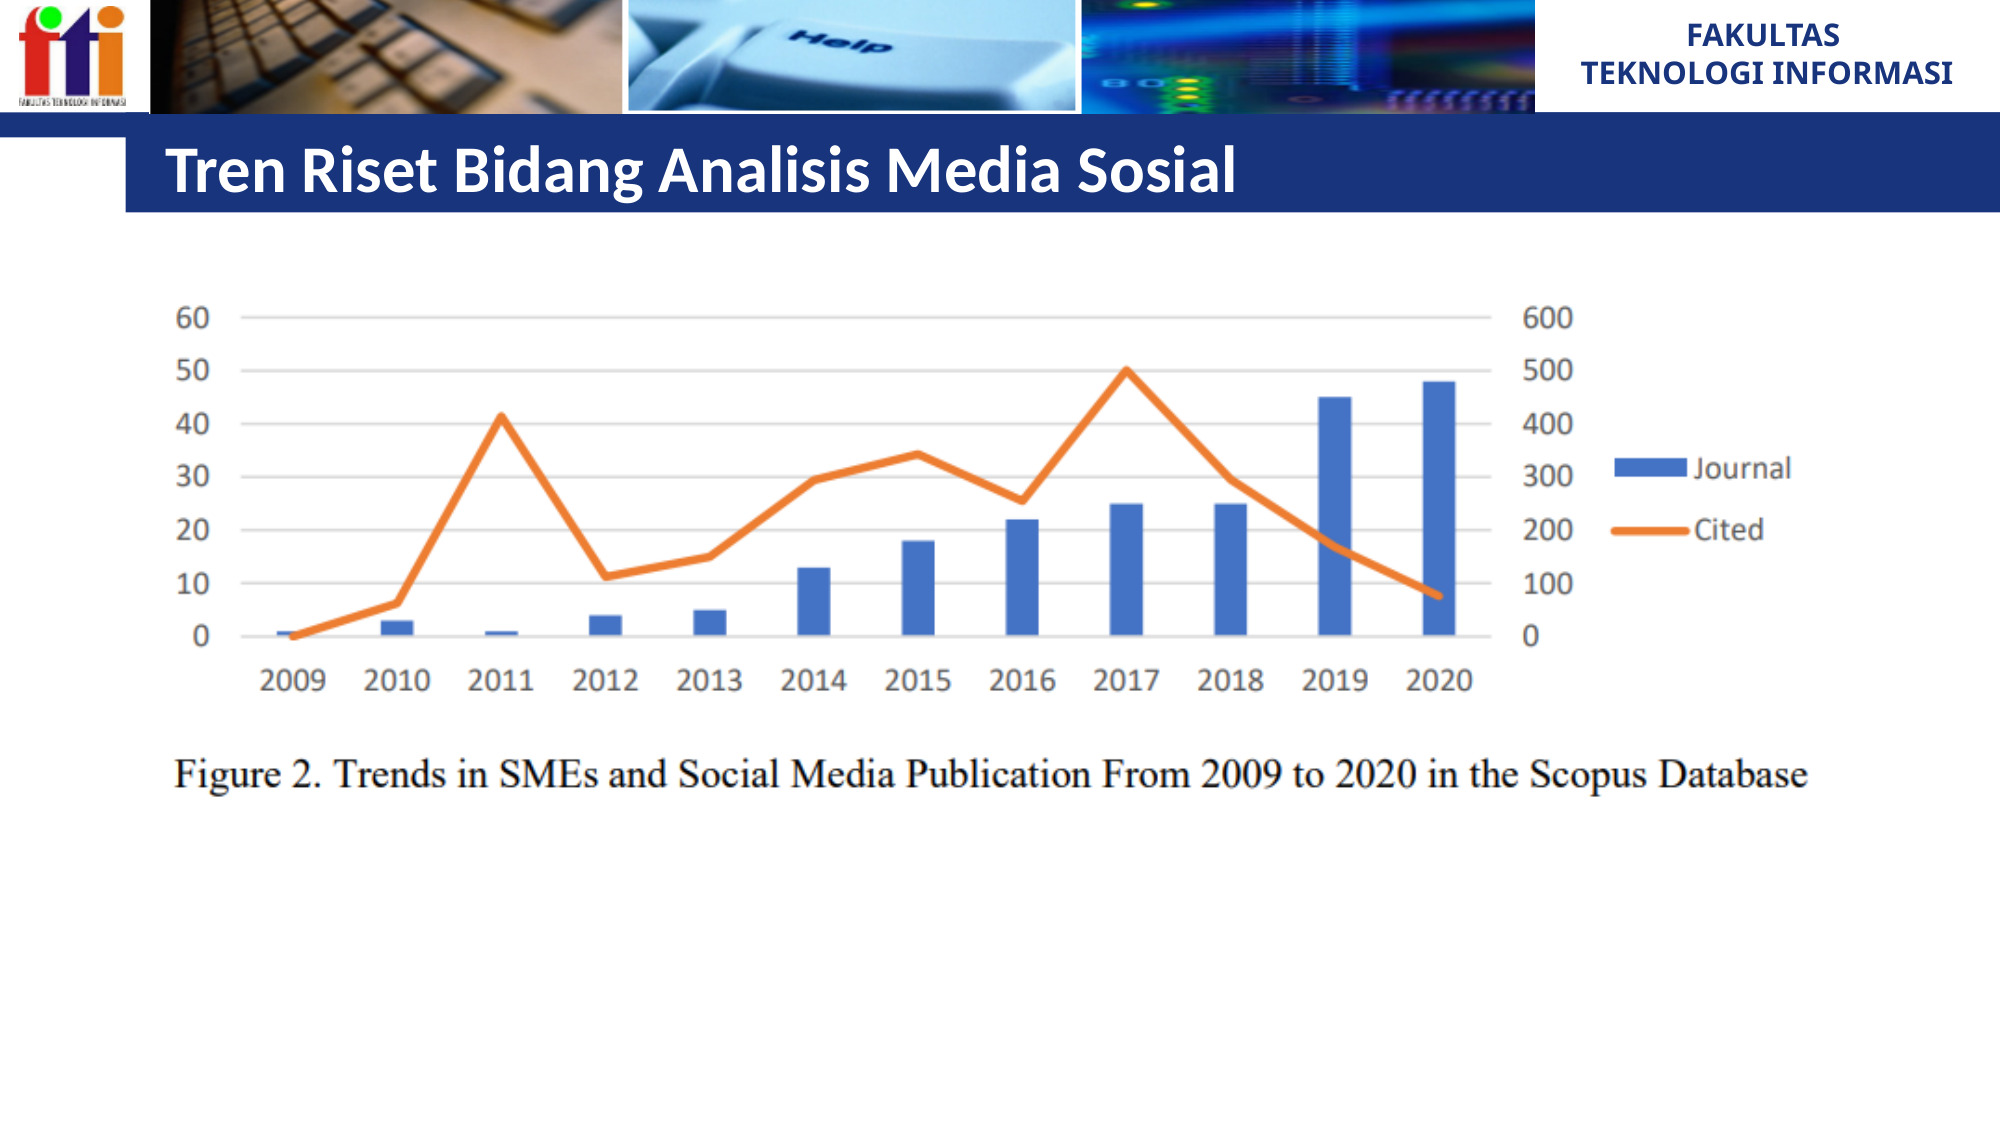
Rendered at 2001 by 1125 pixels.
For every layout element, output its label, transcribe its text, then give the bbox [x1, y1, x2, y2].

title Tren Riset Bidang Analisis Media Sosial [149, 119, 1934, 213]
picture [19, 6, 126, 106]
picture [149, 0, 1535, 114]
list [125, 266, 1851, 810]
